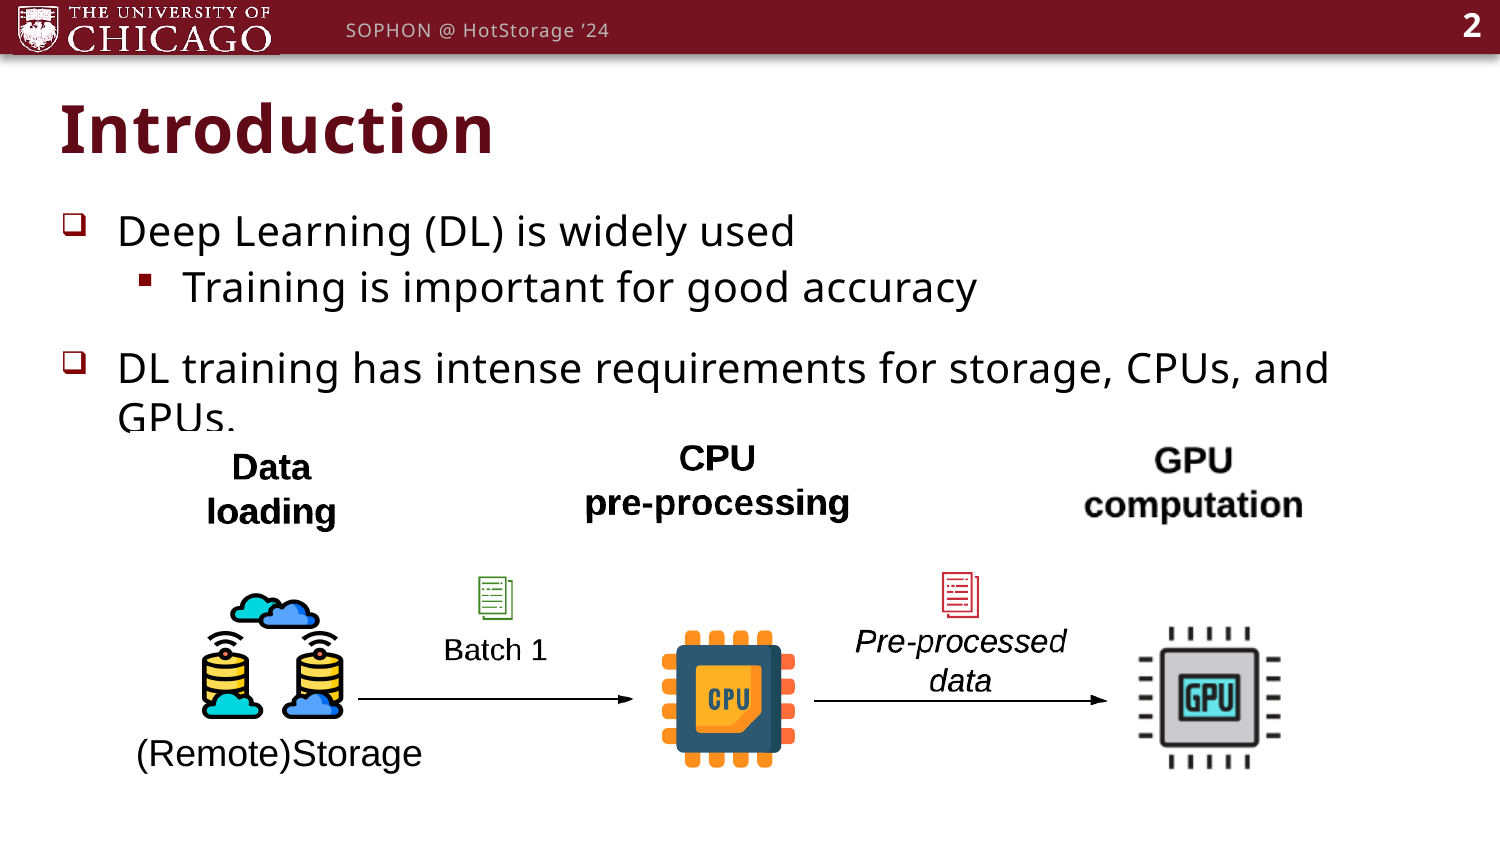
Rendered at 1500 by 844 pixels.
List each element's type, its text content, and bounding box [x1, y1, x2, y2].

slide_number 2 [1365, 0, 1497, 55]
list Deep Learning (DL) is widely used Training is important for good accuracy DL training has intense requirements for storage, CPUs, and GPUs. [45, 196, 1460, 827]
picture [197, 589, 348, 723]
picture [356, 426, 1312, 804]
picture [13, 1, 280, 55]
picture [129, 431, 348, 562]
title Introduction [45, 33, 1460, 175]
footer SOPHON @ HotStorage ’24 [330, 8, 866, 53]
text_box (Remote)Storage [121, 721, 439, 781]
